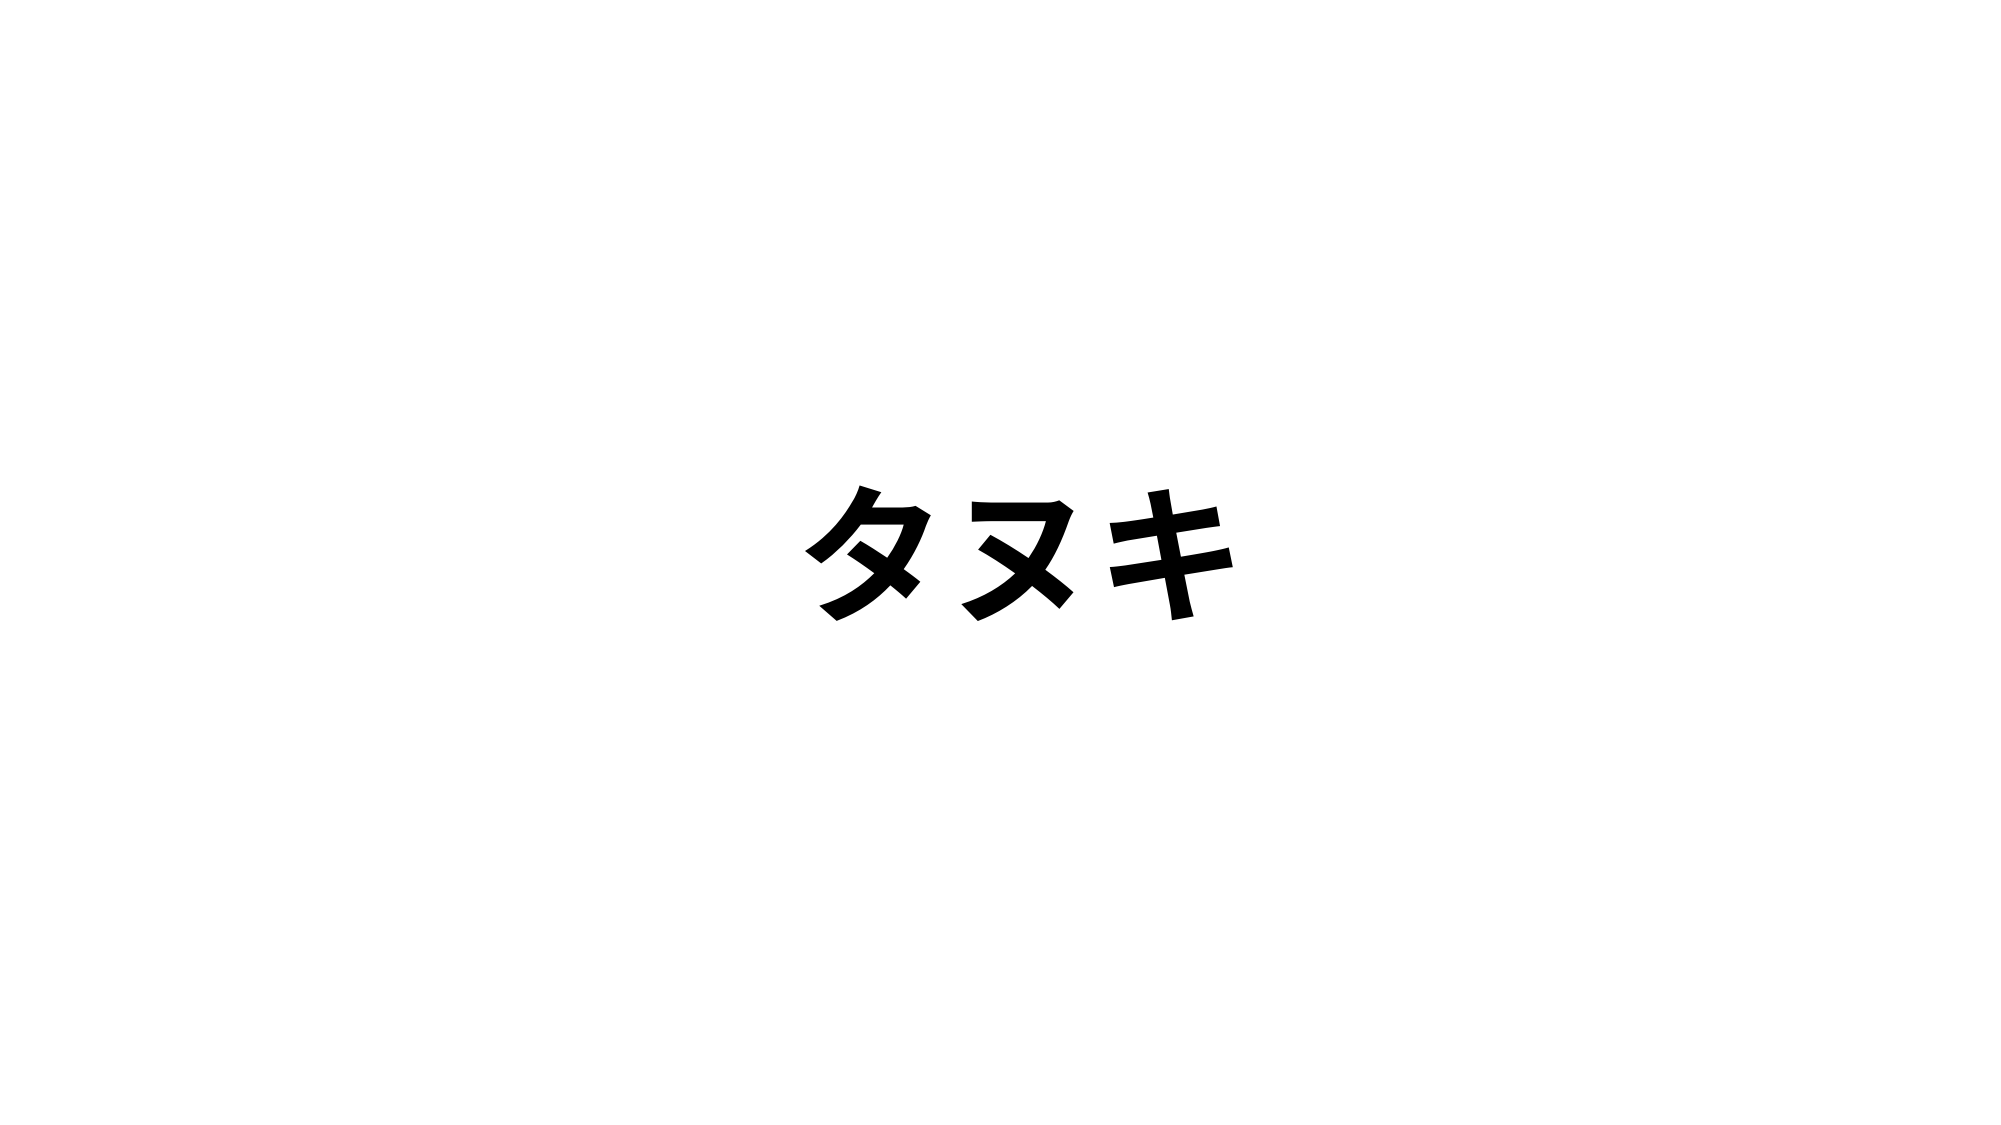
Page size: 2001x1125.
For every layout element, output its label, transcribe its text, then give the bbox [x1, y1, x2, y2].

title タヌキ [159, 453, 1885, 672]
